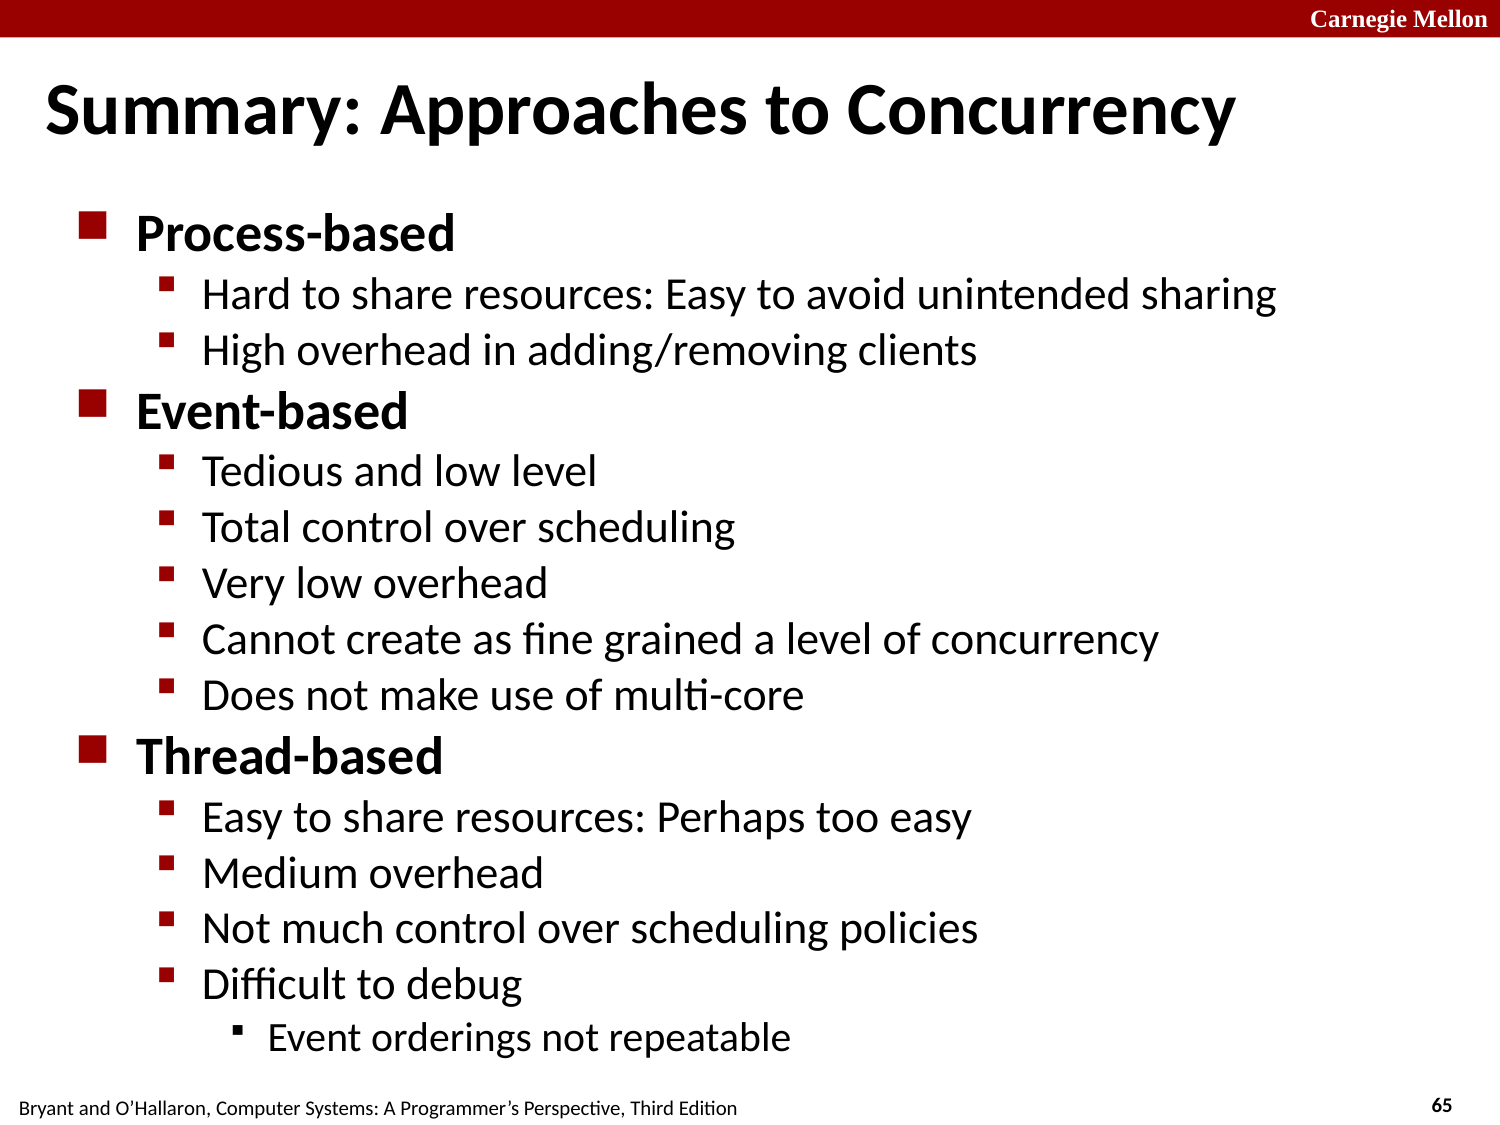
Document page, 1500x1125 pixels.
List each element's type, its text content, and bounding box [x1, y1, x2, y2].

list Process-based Hard to share resources: Easy to avoid unintended sharing High overhead in adding/removing clients Event-based Tedious and low level Total control over scheduling Very low overhead Cannot create as fine grained a level of concurrency Does not make use of multi-core Thread-based Easy to share resources: Perhaps too easy Medium overhead Not much control over scheduling policies Difficult to debug Event orderings not repeatable [64, 199, 1361, 1101]
title Summary: Approaches to Concurrency [30, 40, 1500, 169]
